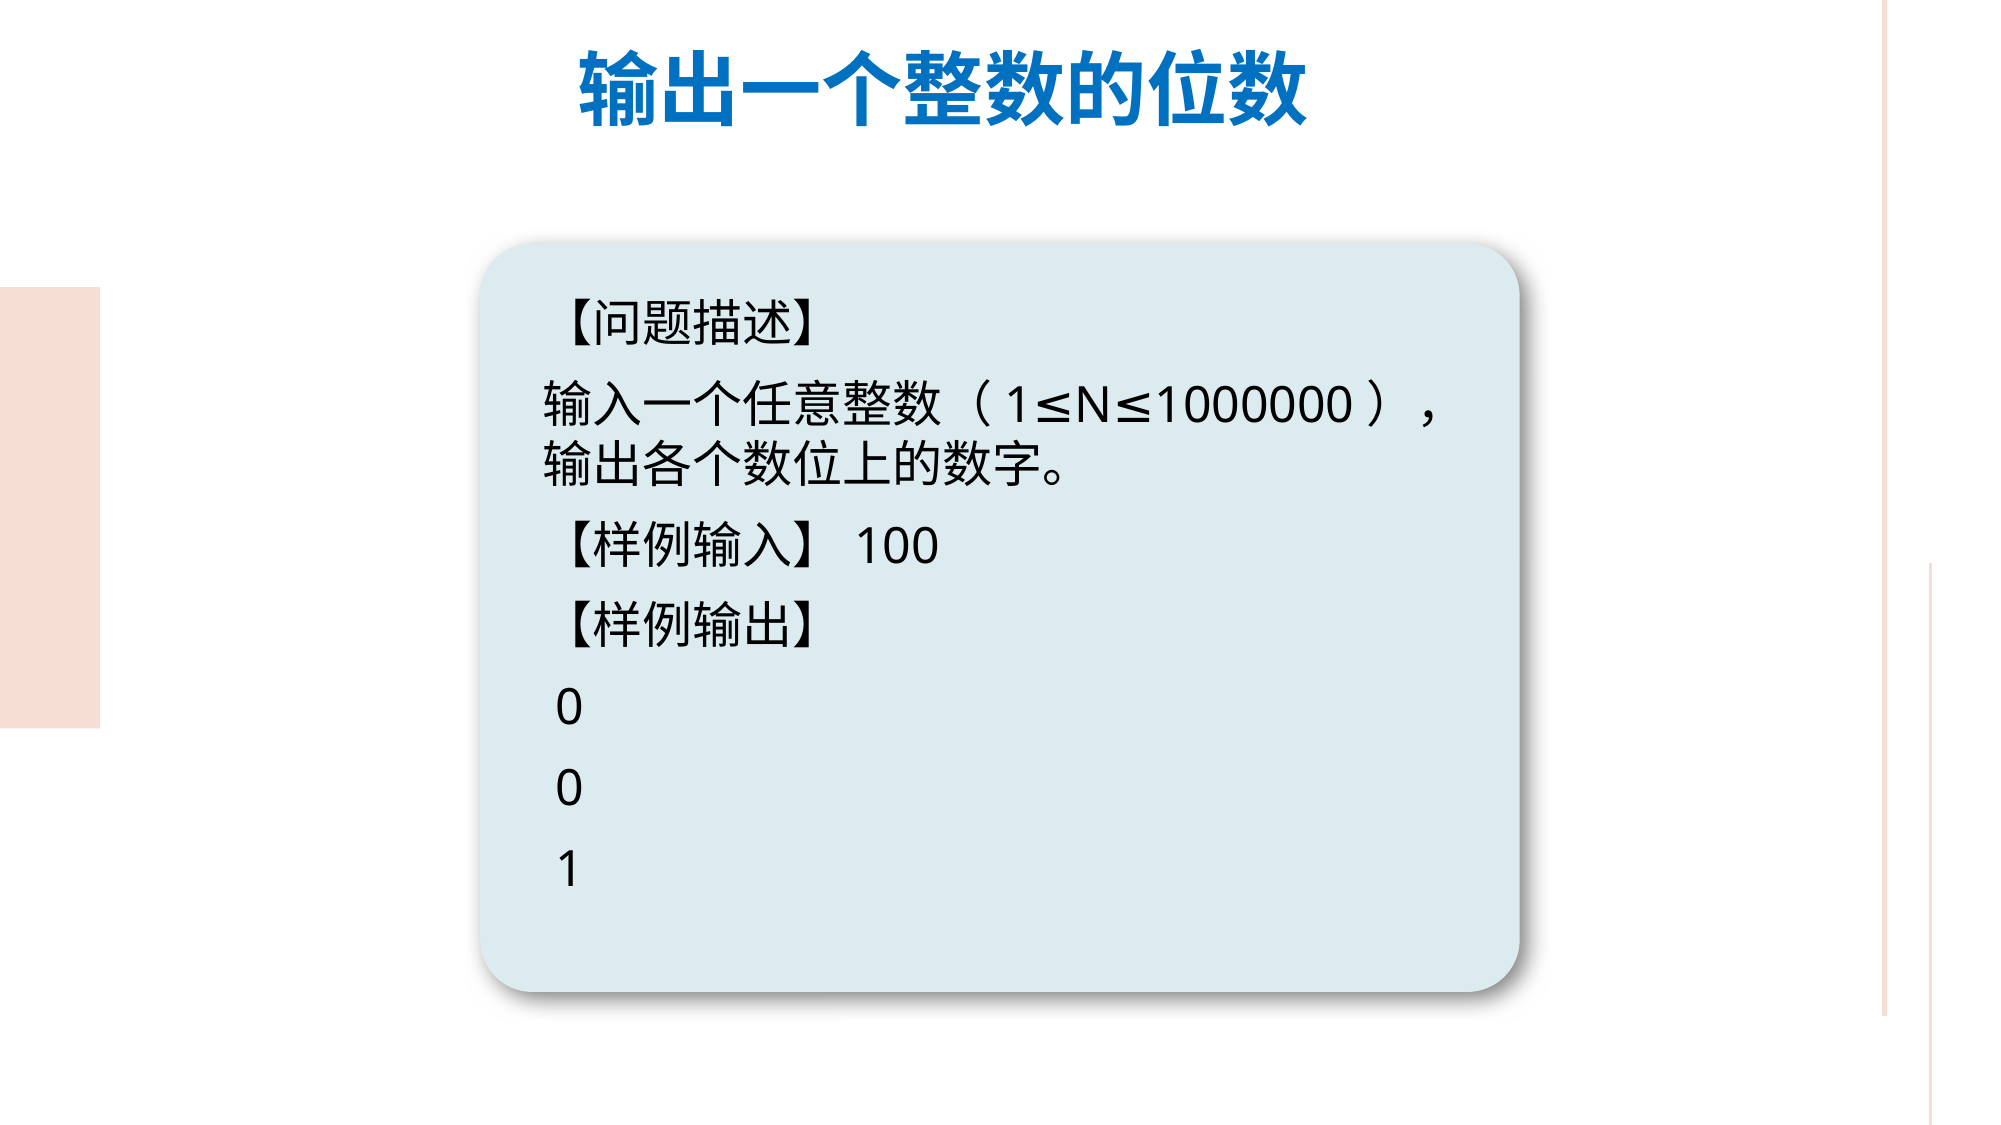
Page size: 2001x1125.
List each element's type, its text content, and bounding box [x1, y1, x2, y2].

text_box 【问题描述】 输入一个任意整数（1≤N≤1000000），输出各个数位上的数字。 【样例输入】100 【样例输出】 0 0 1 [527, 284, 1496, 904]
text_box 输出一个整数的位数 [562, 30, 1367, 144]
text_box [480, 243, 1520, 992]
